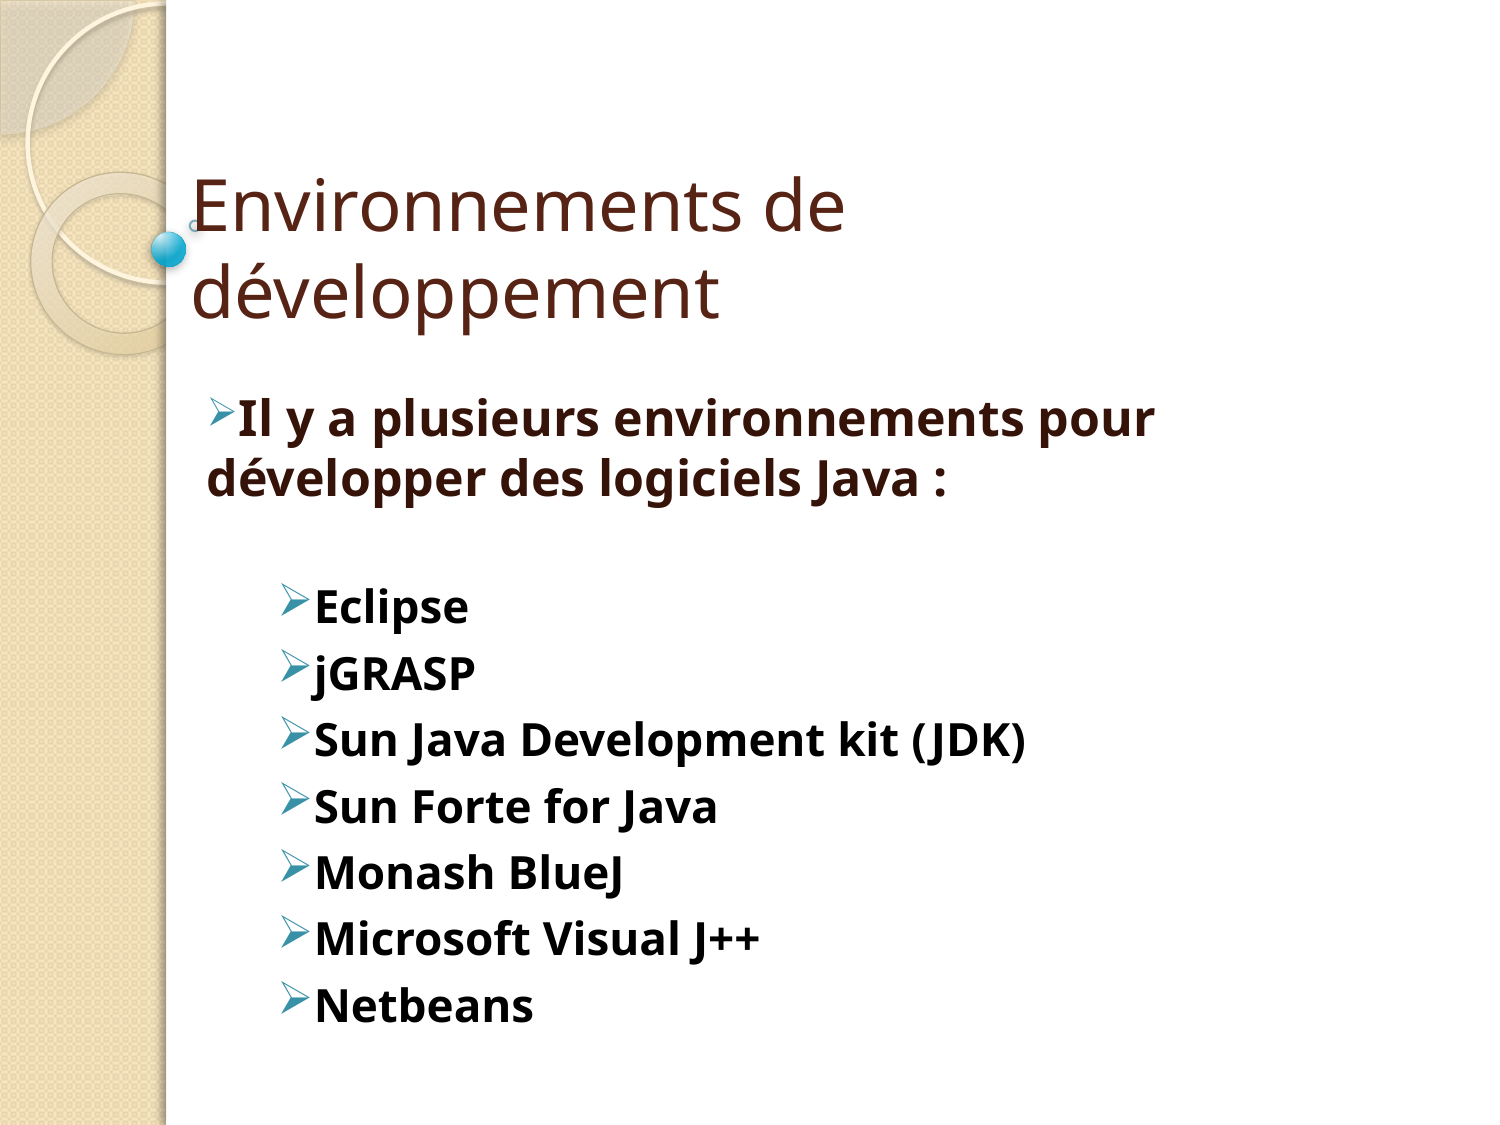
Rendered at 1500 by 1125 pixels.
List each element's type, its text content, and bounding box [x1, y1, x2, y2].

subtitle Il y a plusieurs environnements pour développer des logiciels Java : Eclipse jGRASP Sun Java Development kit (JDK) Sun Forte for Java Monash BlueJ Microsoft Visual J++ Netbeans [187, 386, 1383, 1079]
title Environnements de développement [175, 152, 1370, 340]
